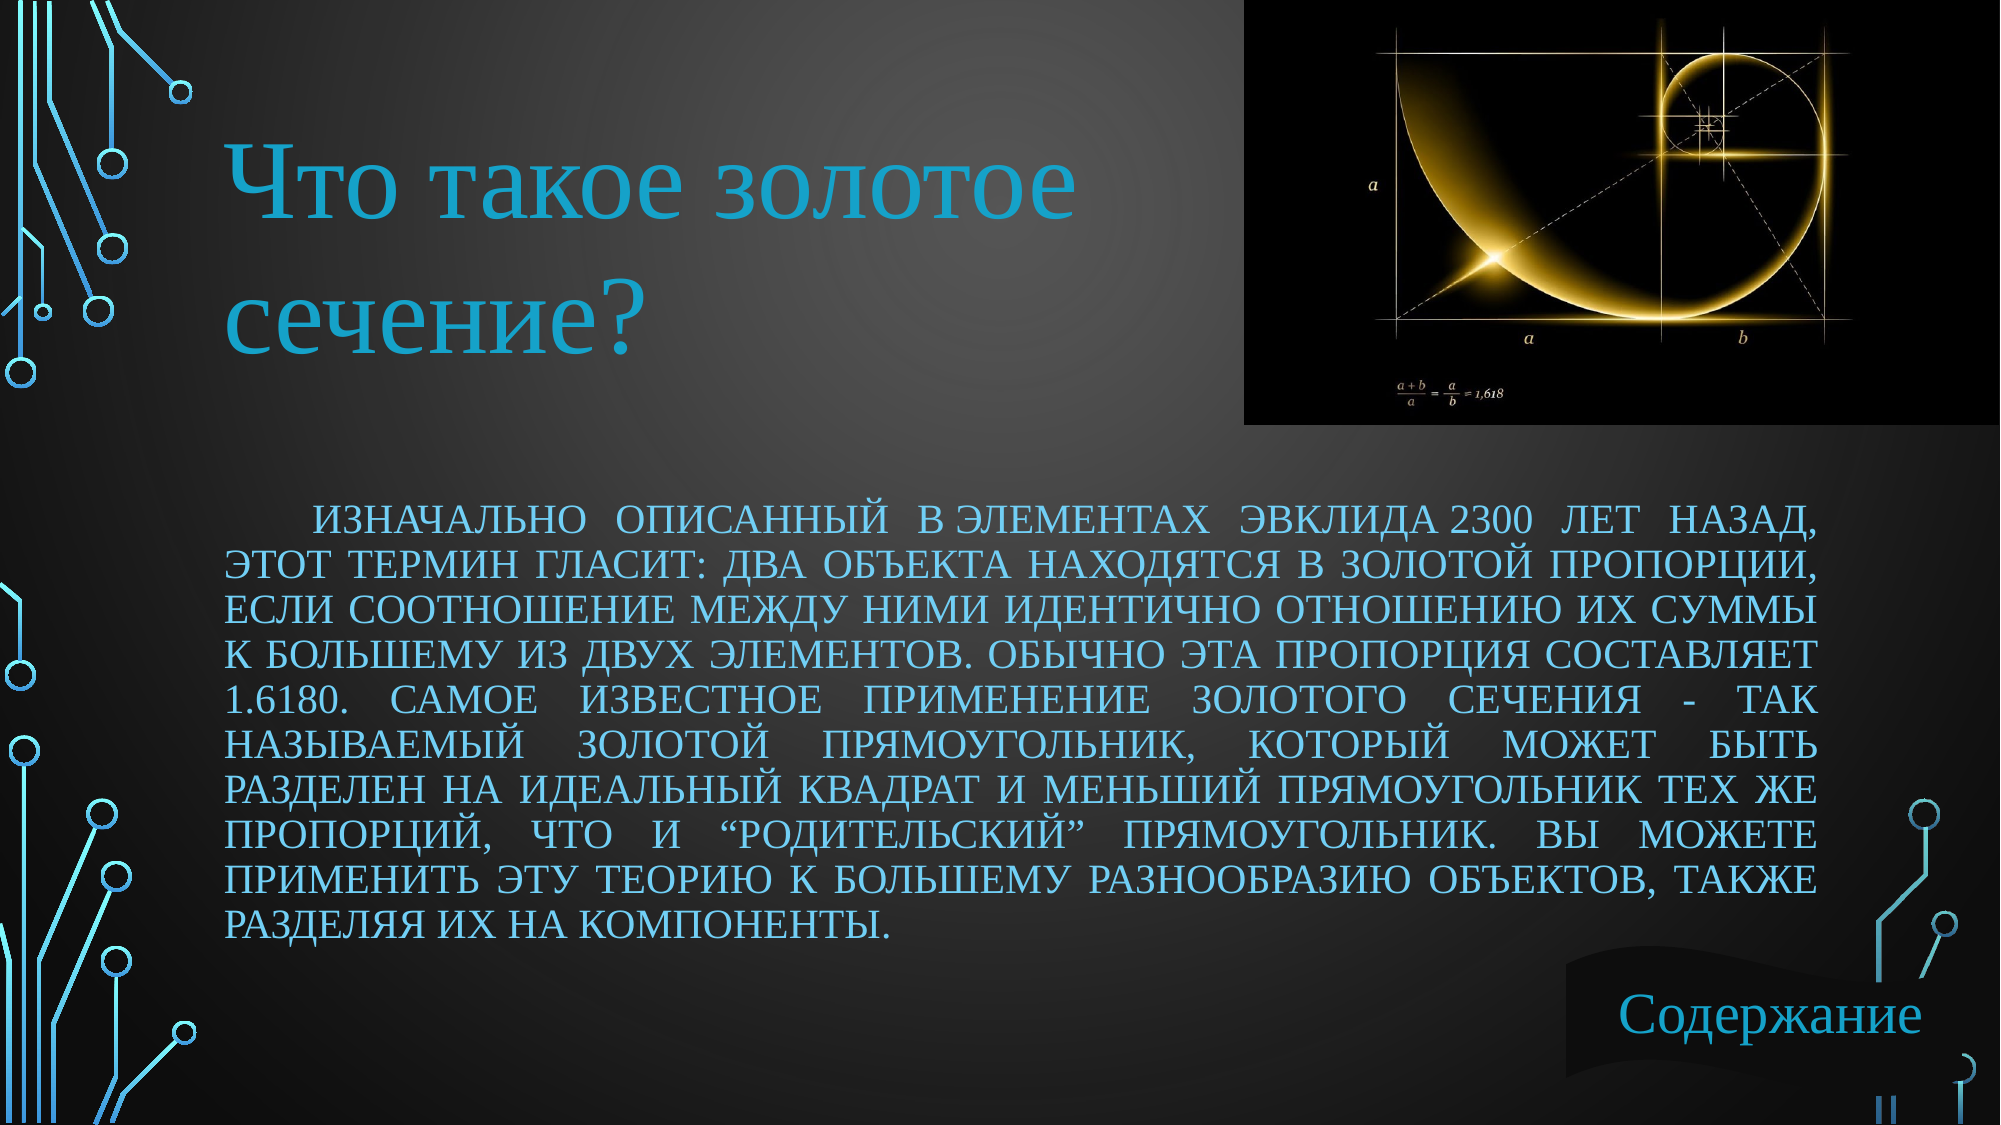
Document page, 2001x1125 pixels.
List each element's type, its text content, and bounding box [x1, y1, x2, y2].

picture [1243, 0, 1999, 425]
text_box Что такое золотое сечение? [208, 98, 1243, 384]
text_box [1565, 945, 2000, 1098]
title Изначально описанный в Элементах Эвклида 2300 лет назад, этот термин гласит: два объекта находятся в золотой пропорции, если соотношение между ними идентично отношению их суммы к большему из двух элементов. Обычно эта пропорция составляет 1.6180. Самое известное применение золотого сечения - так называемый золотой прямоугольник, который может быть разделен на идеальный квадрат и меньший прямоугольник тех же пропорций, что и “родительский” прямоугольник. Вы можете применить эту теорию к большему разнообразию объектов, также разделяя их на компоненты. [208, 601, 1834, 844]
